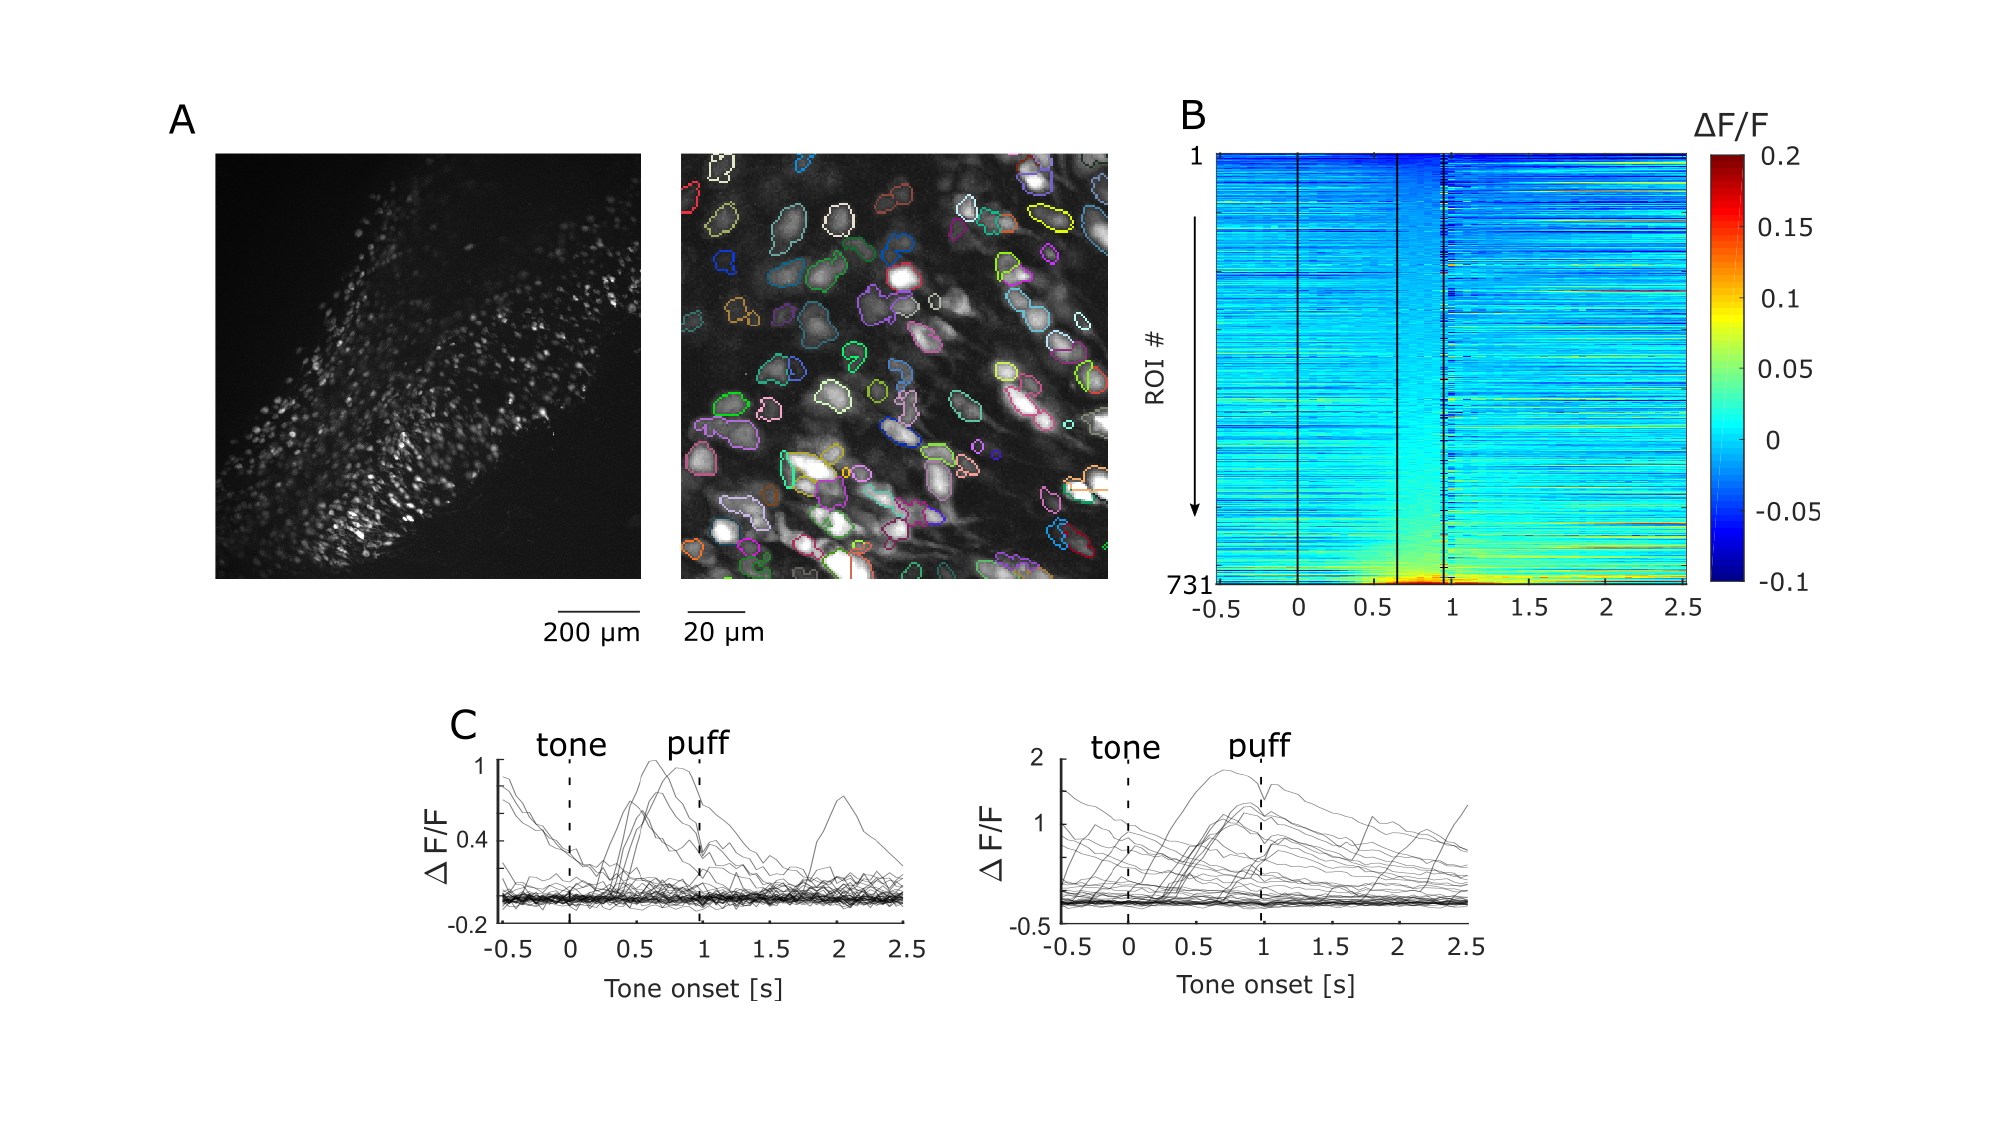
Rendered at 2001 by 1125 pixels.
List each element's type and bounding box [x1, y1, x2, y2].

picture [169, 100, 1820, 1001]
